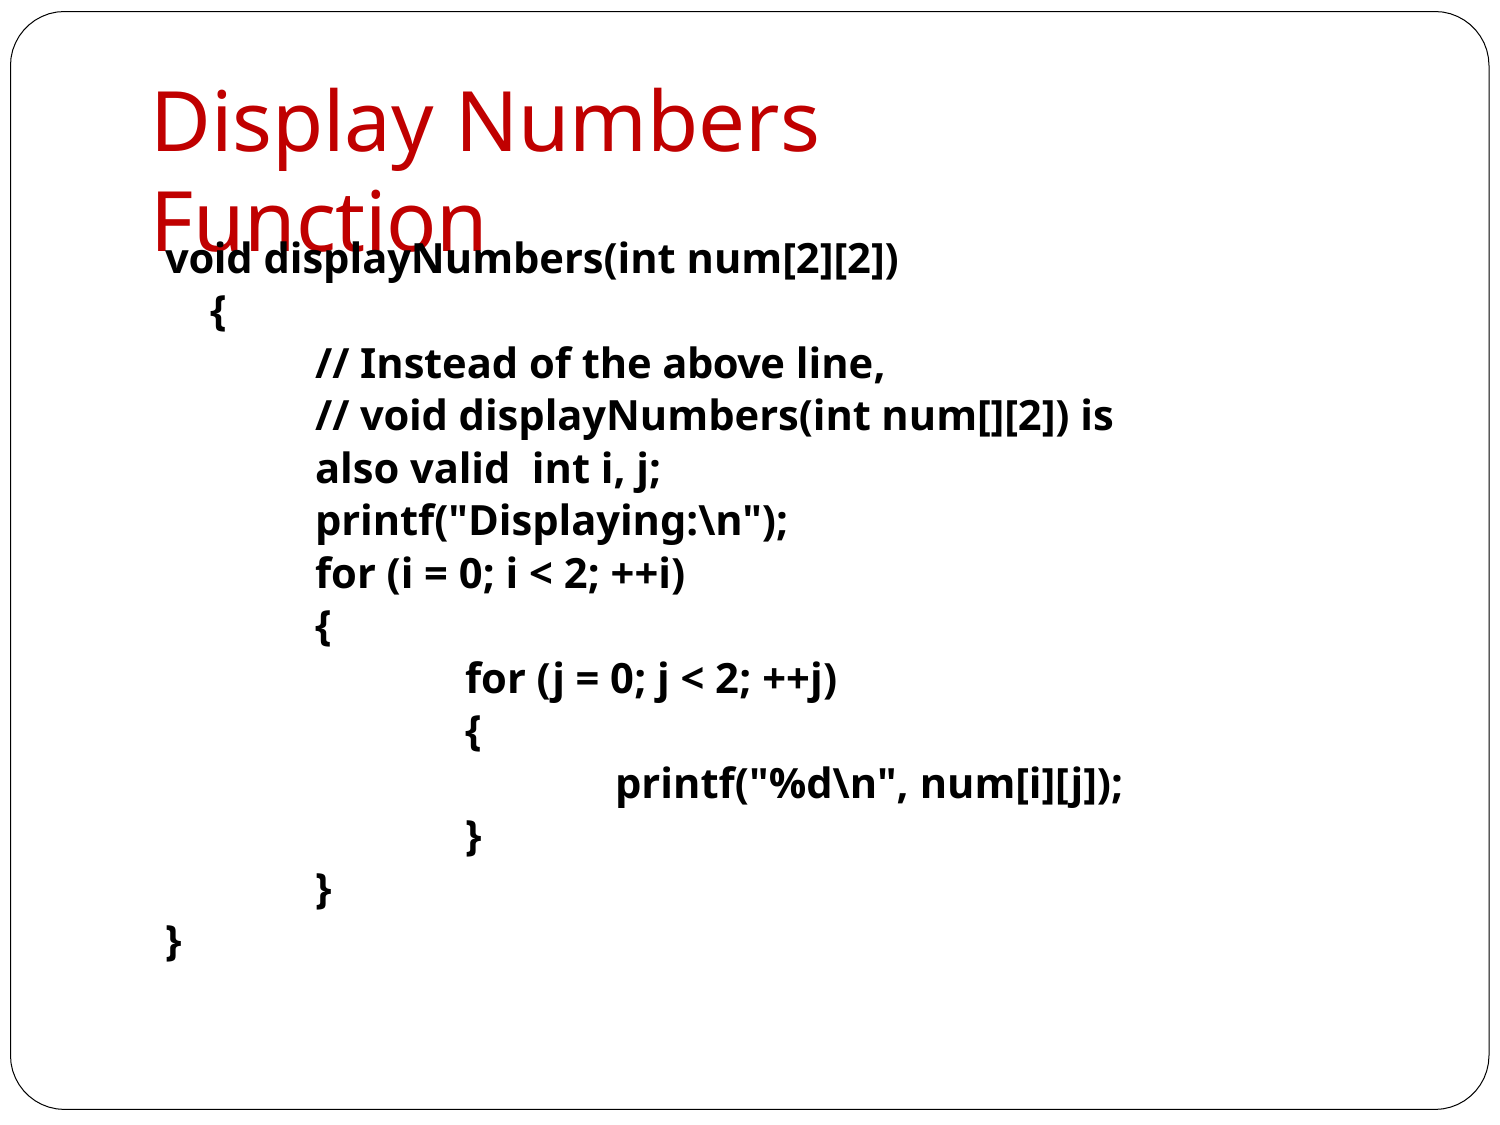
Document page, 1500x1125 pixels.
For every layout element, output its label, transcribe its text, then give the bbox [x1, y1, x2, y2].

title Display Numbers Function [148, 65, 1072, 268]
text_box void displayNumbers(int num[2][2]) { // Instead of the above line, // void displayNumbers(int num[][2]) is also valid int i, j; printf("Displaying:\n"); for (i = 0; i < 2; ++i) { for (j = 0; j < 2; ++j) { printf("%d\n", num[i][j]); } } } [162, 229, 1206, 965]
